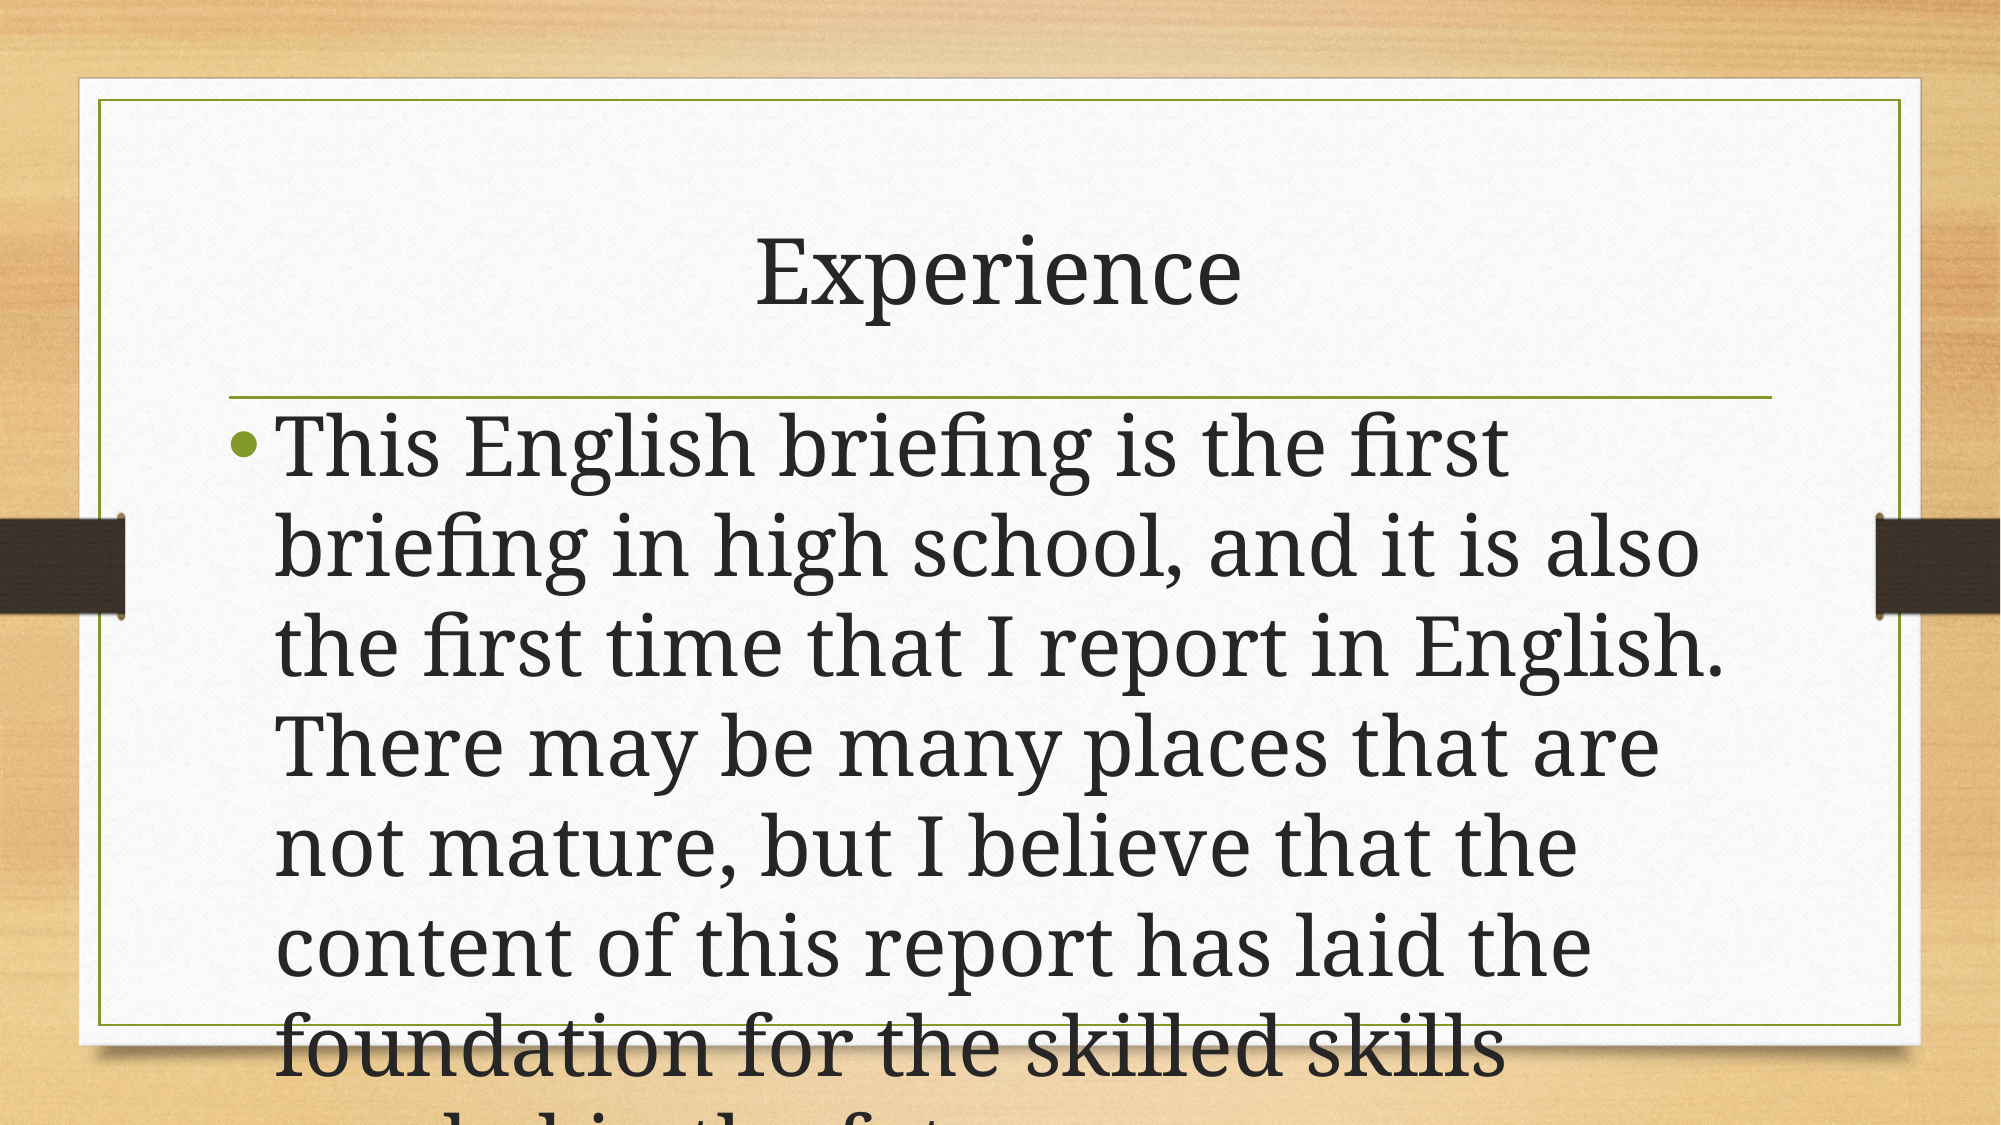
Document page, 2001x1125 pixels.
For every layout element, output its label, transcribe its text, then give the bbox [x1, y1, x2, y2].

list This English briefing is the first briefing in high school, and it is also the first time that I report in English. There may be many places that are not mature, but I believe that the content of this report has laid the foundation for the skilled skills needed in the future. [212, 385, 1788, 931]
title Experience [212, 161, 1788, 375]
picture [0, 0, 2001, 1125]
